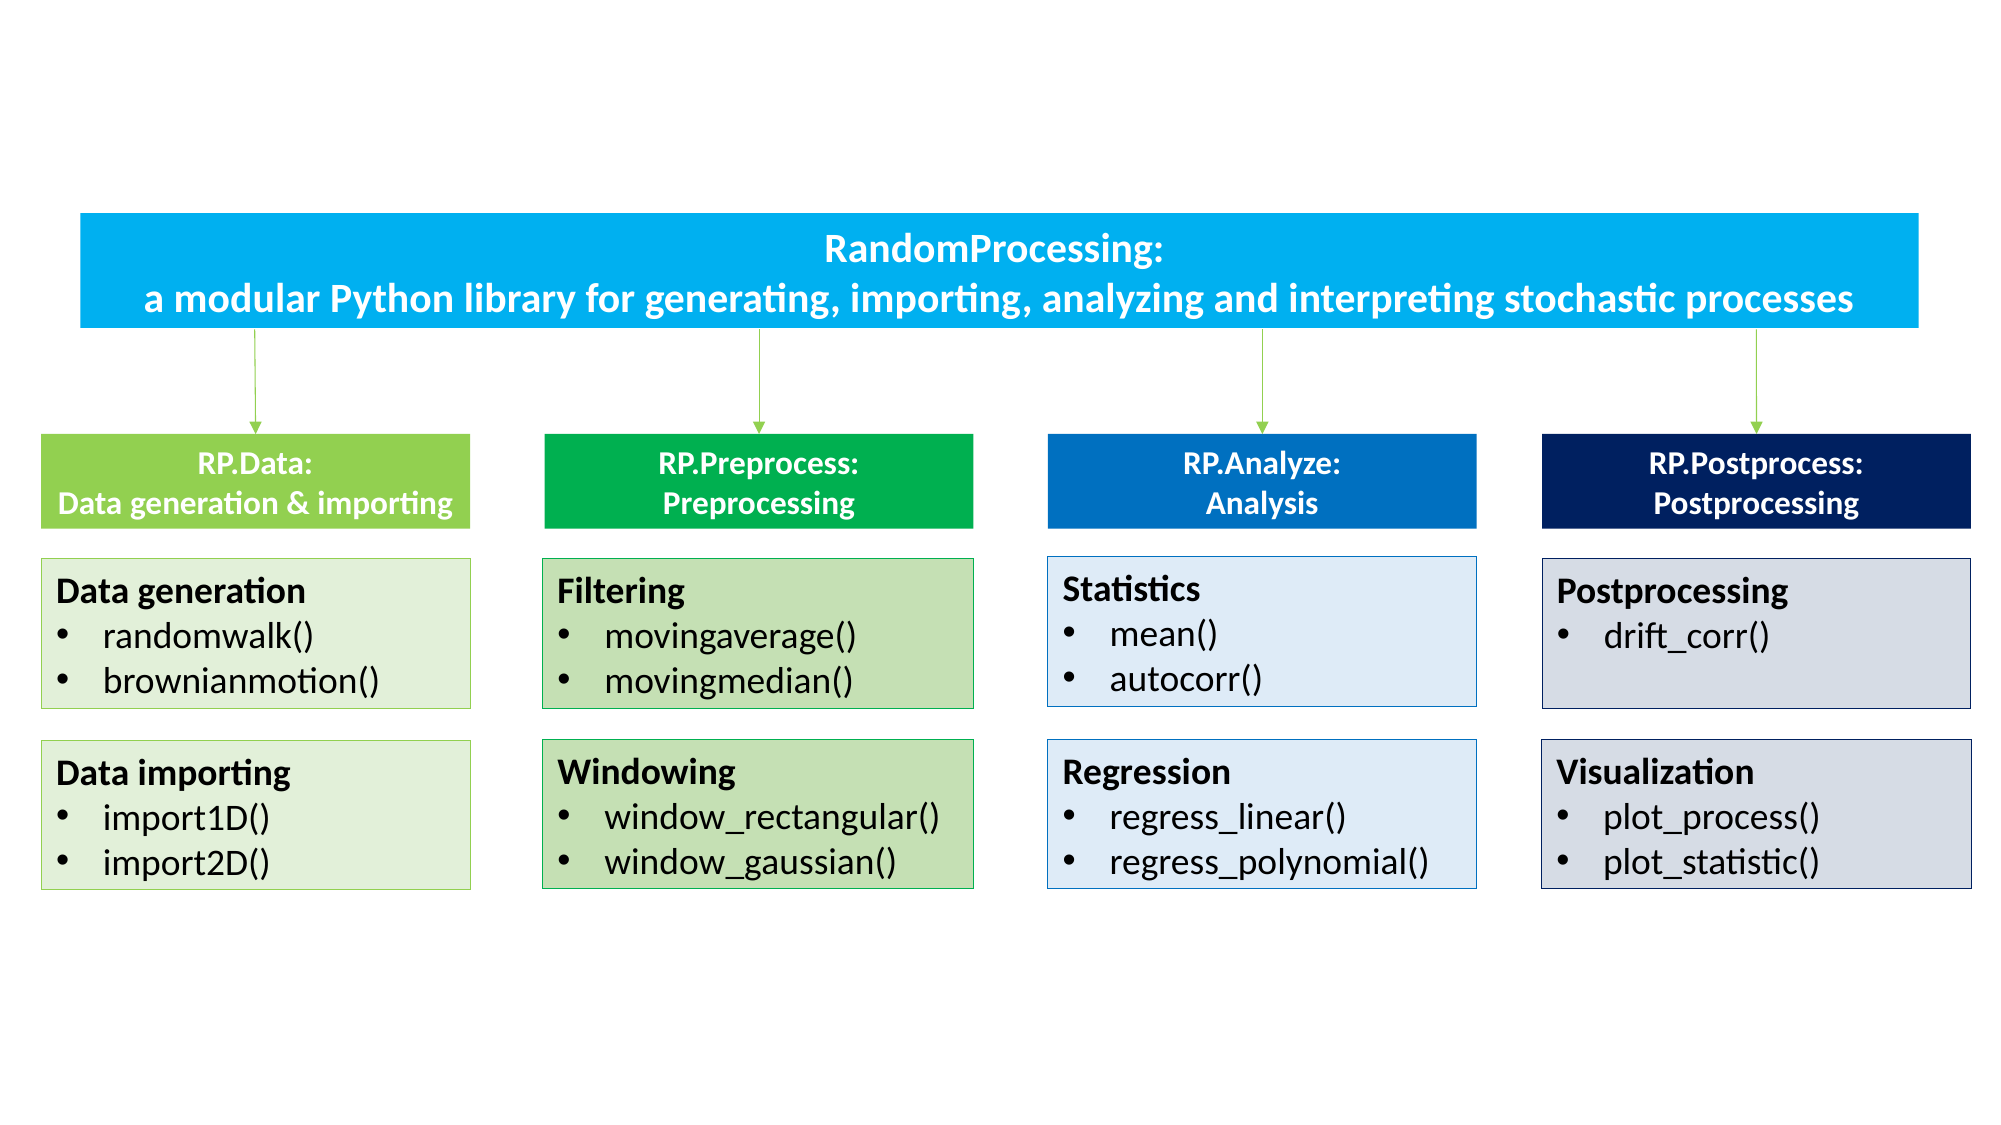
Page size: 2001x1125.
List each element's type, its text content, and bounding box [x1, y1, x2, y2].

text_box RP.Postprocess: Postprocessing [1542, 433, 1971, 529]
text_box RP.Data: Data generation & importing [41, 433, 471, 529]
text_box Regression regress_linear() regress_polynomial() [1047, 739, 1477, 889]
text_box RP.Analyze: Analysis [1047, 433, 1477, 529]
text_box Filtering movingaverage() movingmedian() [542, 558, 974, 709]
text_box Windowing window_rectangular() window_gaussian() [542, 739, 974, 889]
text_box RandomProcessing: a modular Python library for generating, importing, analyzing and interpreting stochastic processes [80, 213, 1919, 328]
text_box Statistics mean() autocorr() [1047, 556, 1477, 707]
text_box Data importing import1D() import2D() [41, 740, 471, 890]
text_box Postprocessing drift_corr() [1542, 558, 1971, 709]
text_box Visualization plot_process() plot_statistic() [1541, 739, 1972, 889]
text_box Data generation randomwalk() brownianmotion() [41, 558, 471, 709]
text_box RP.Preprocess: Preprocessing [544, 433, 974, 529]
